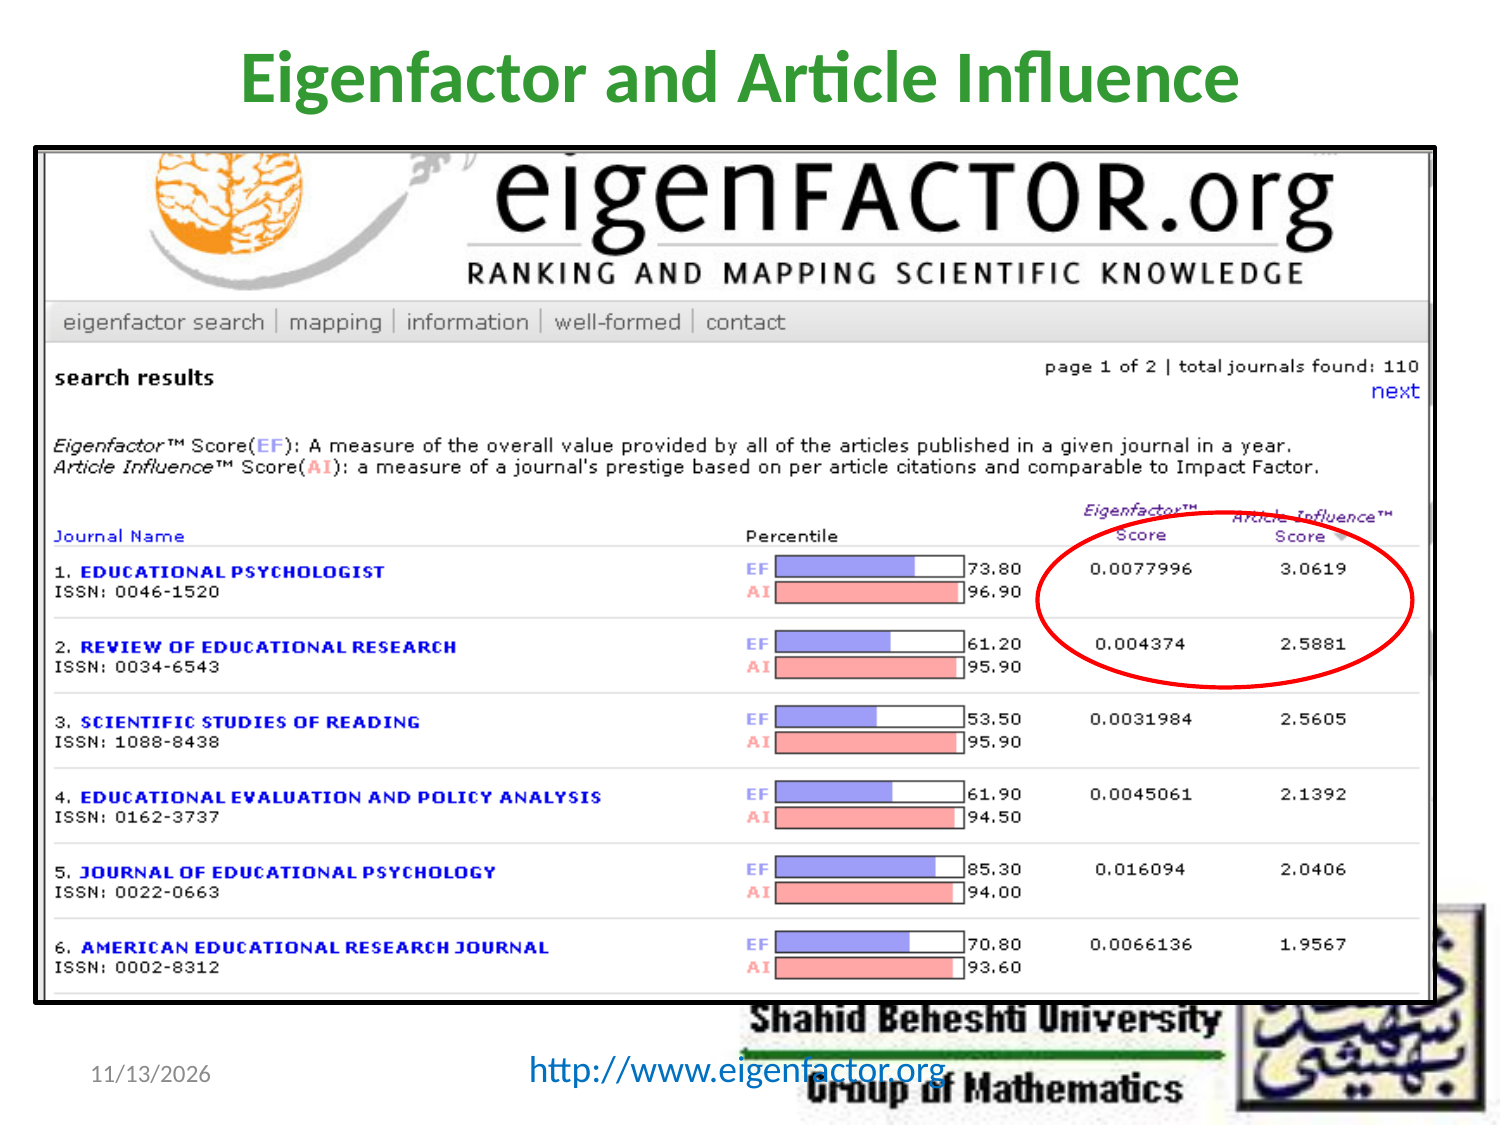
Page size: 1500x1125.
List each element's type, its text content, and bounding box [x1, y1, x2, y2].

title Eigenfactor and Article Influence [75, 20, 1425, 125]
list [37, 149, 1433, 1001]
text_box http://www.eigenfactor.org [237, 1037, 1238, 1098]
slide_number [75, 1042, 425, 1103]
picture [0, 0, 1500, 1125]
